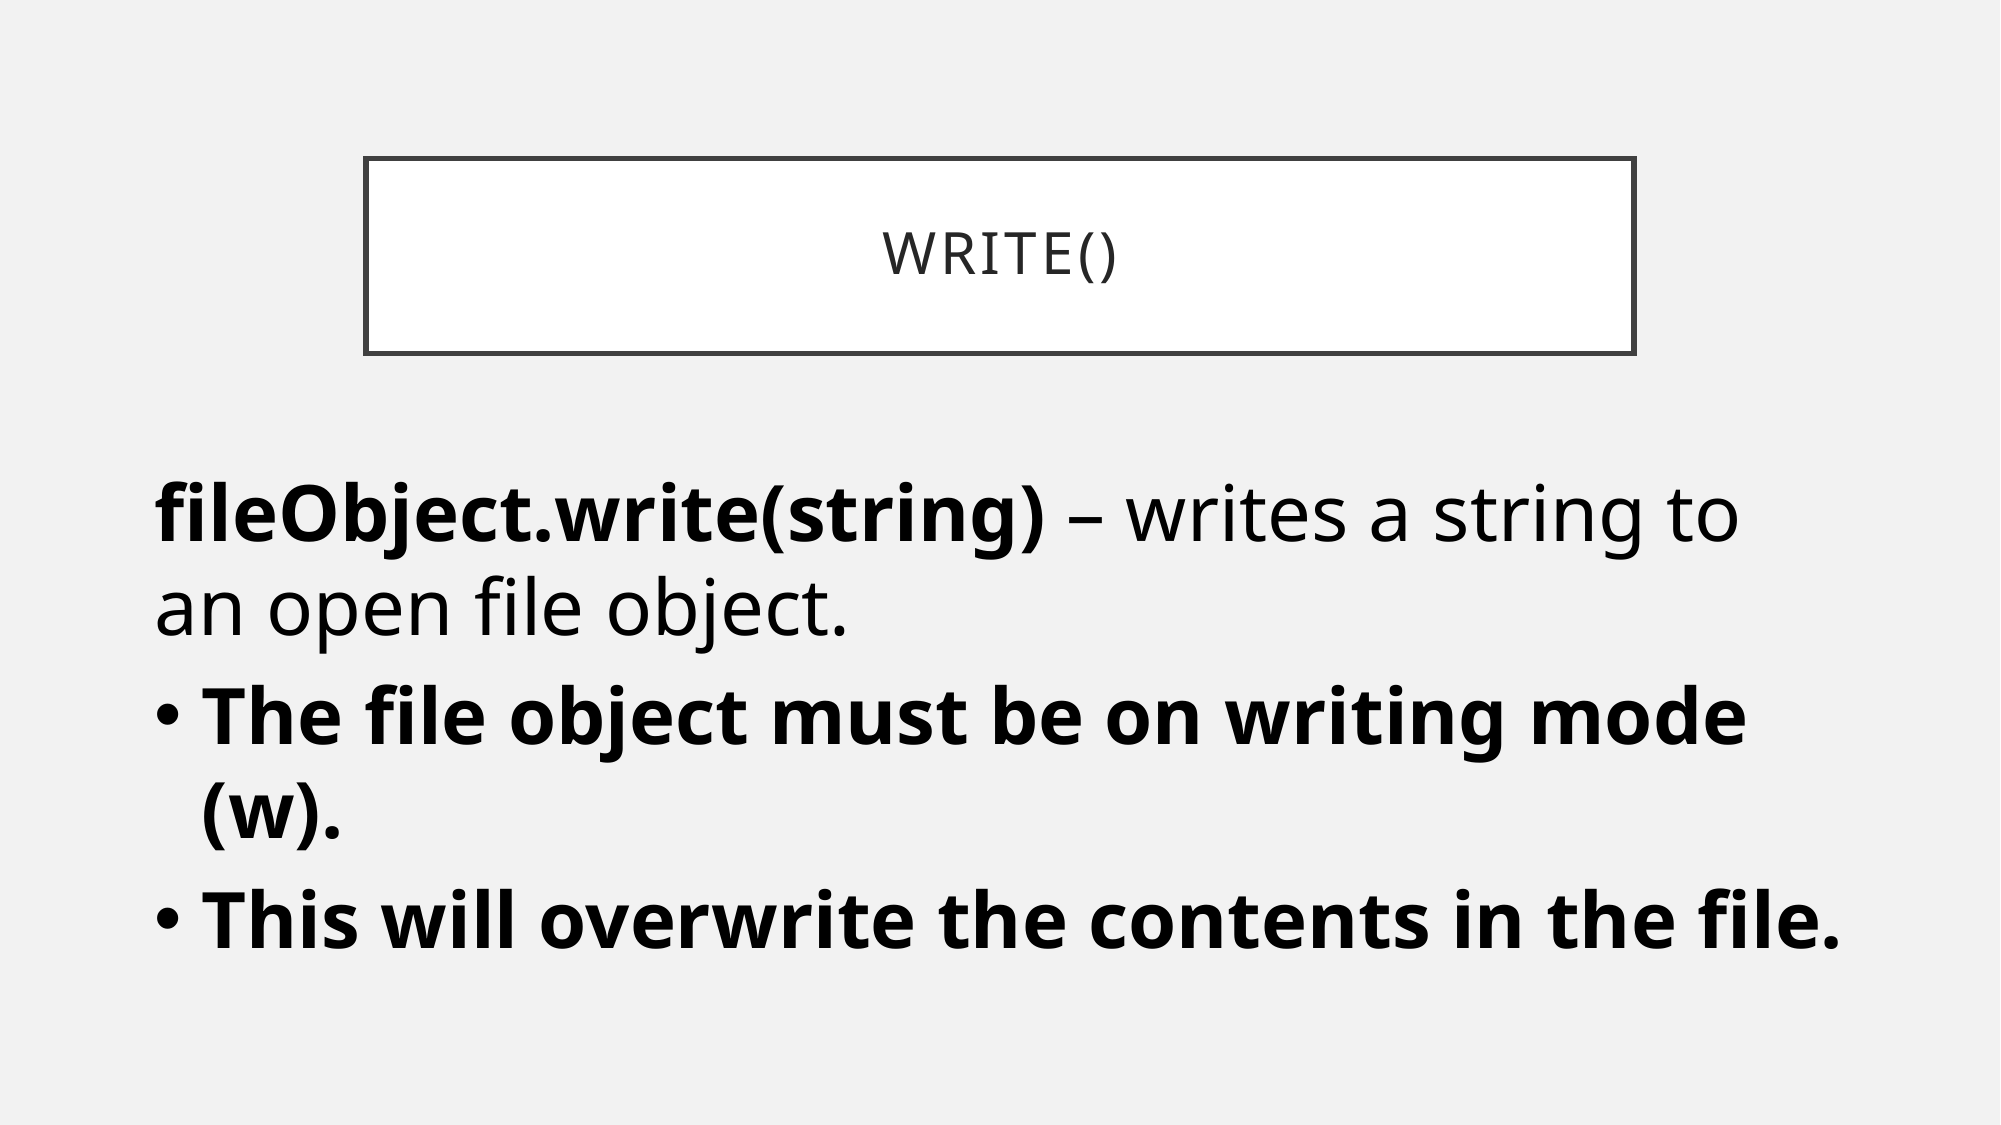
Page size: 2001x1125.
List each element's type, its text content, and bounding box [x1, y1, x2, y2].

text_box fileObject.write(string) – writes a string to an open file object. The file object must be on writing mode (w). This will overwrite the contents in the file. [139, 451, 1861, 977]
title Write() [363, 156, 1637, 356]
